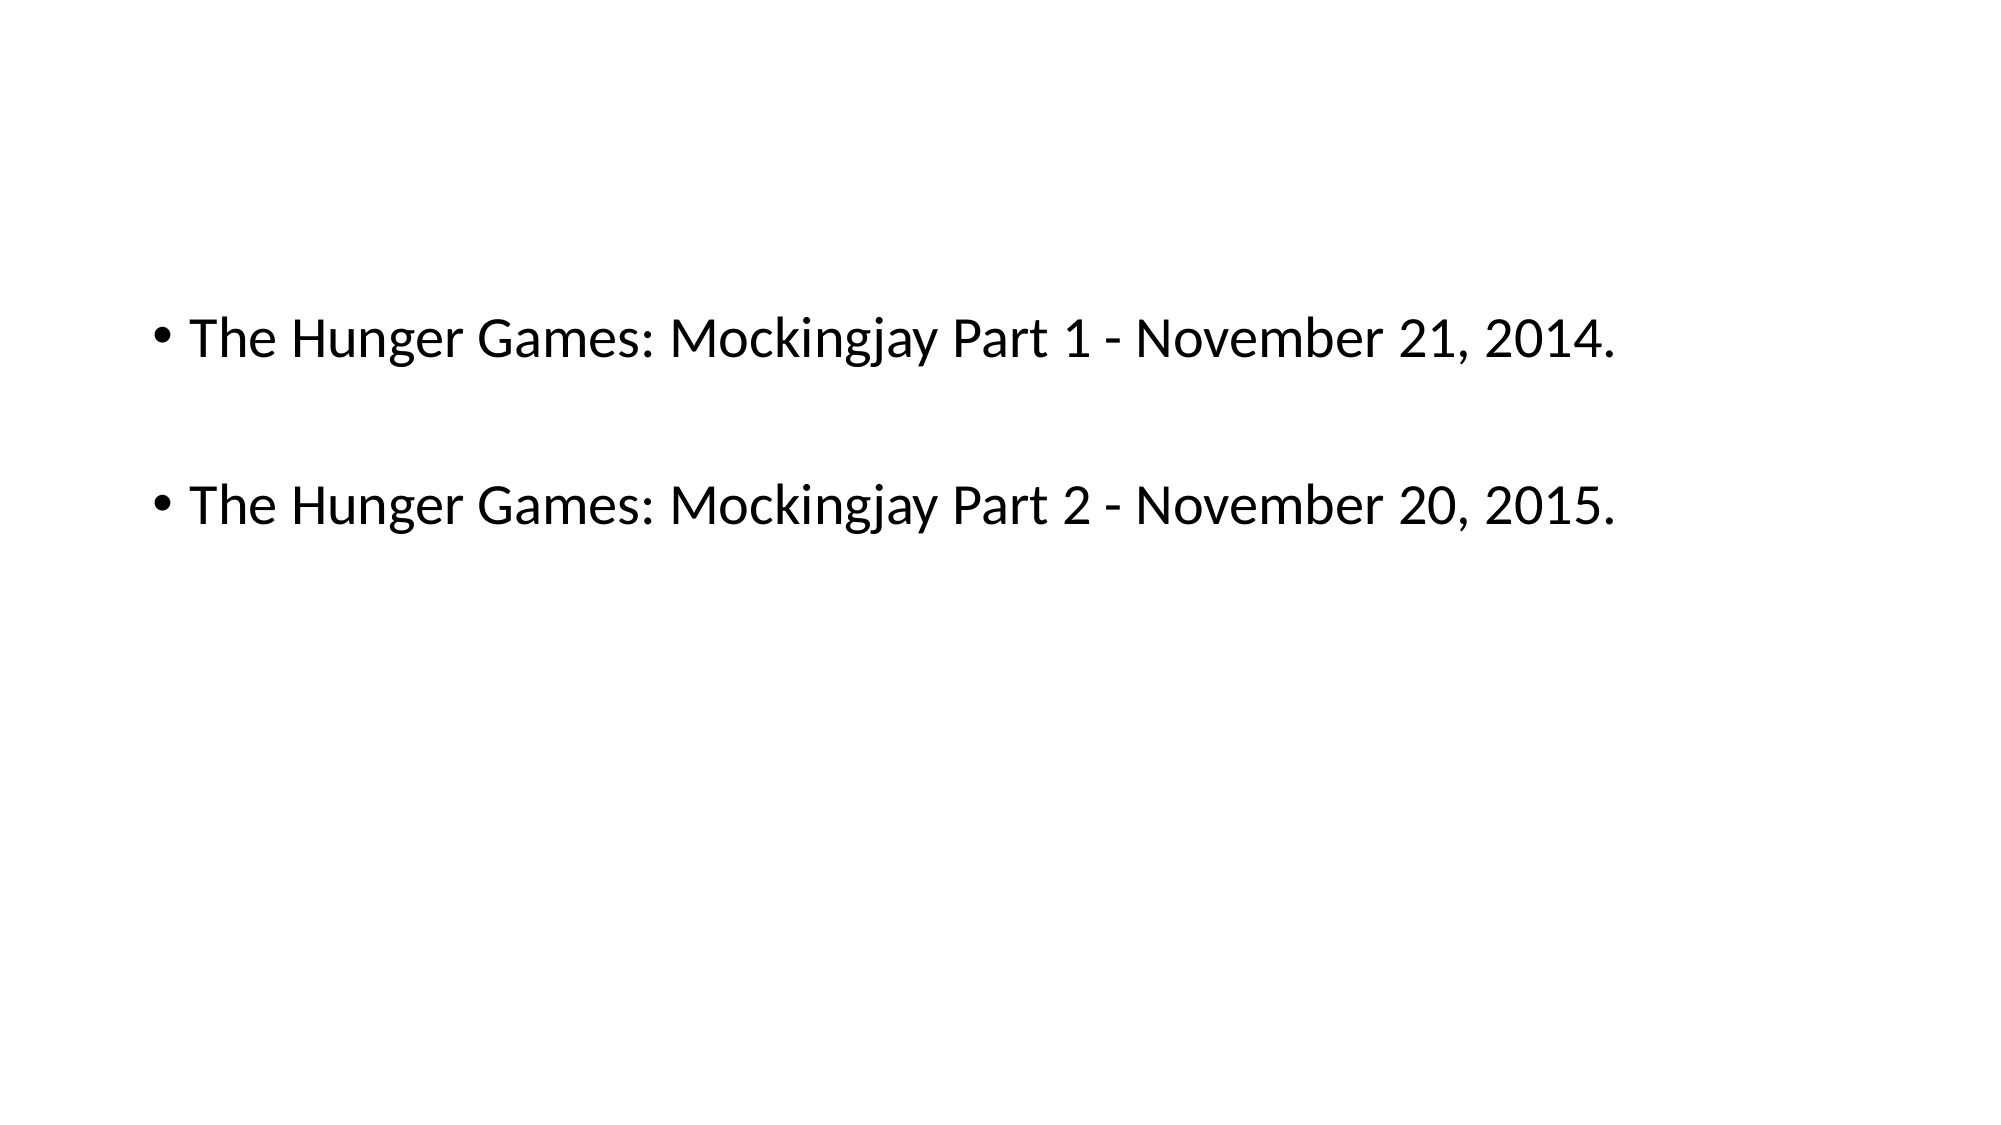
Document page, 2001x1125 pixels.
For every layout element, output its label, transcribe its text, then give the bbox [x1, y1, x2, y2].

list The Hunger Games: Mockingjay Part 1 - November 21, 2014. The Hunger Games: Mockingjay Part 2 - November 20, 2015. [137, 299, 1863, 1014]
